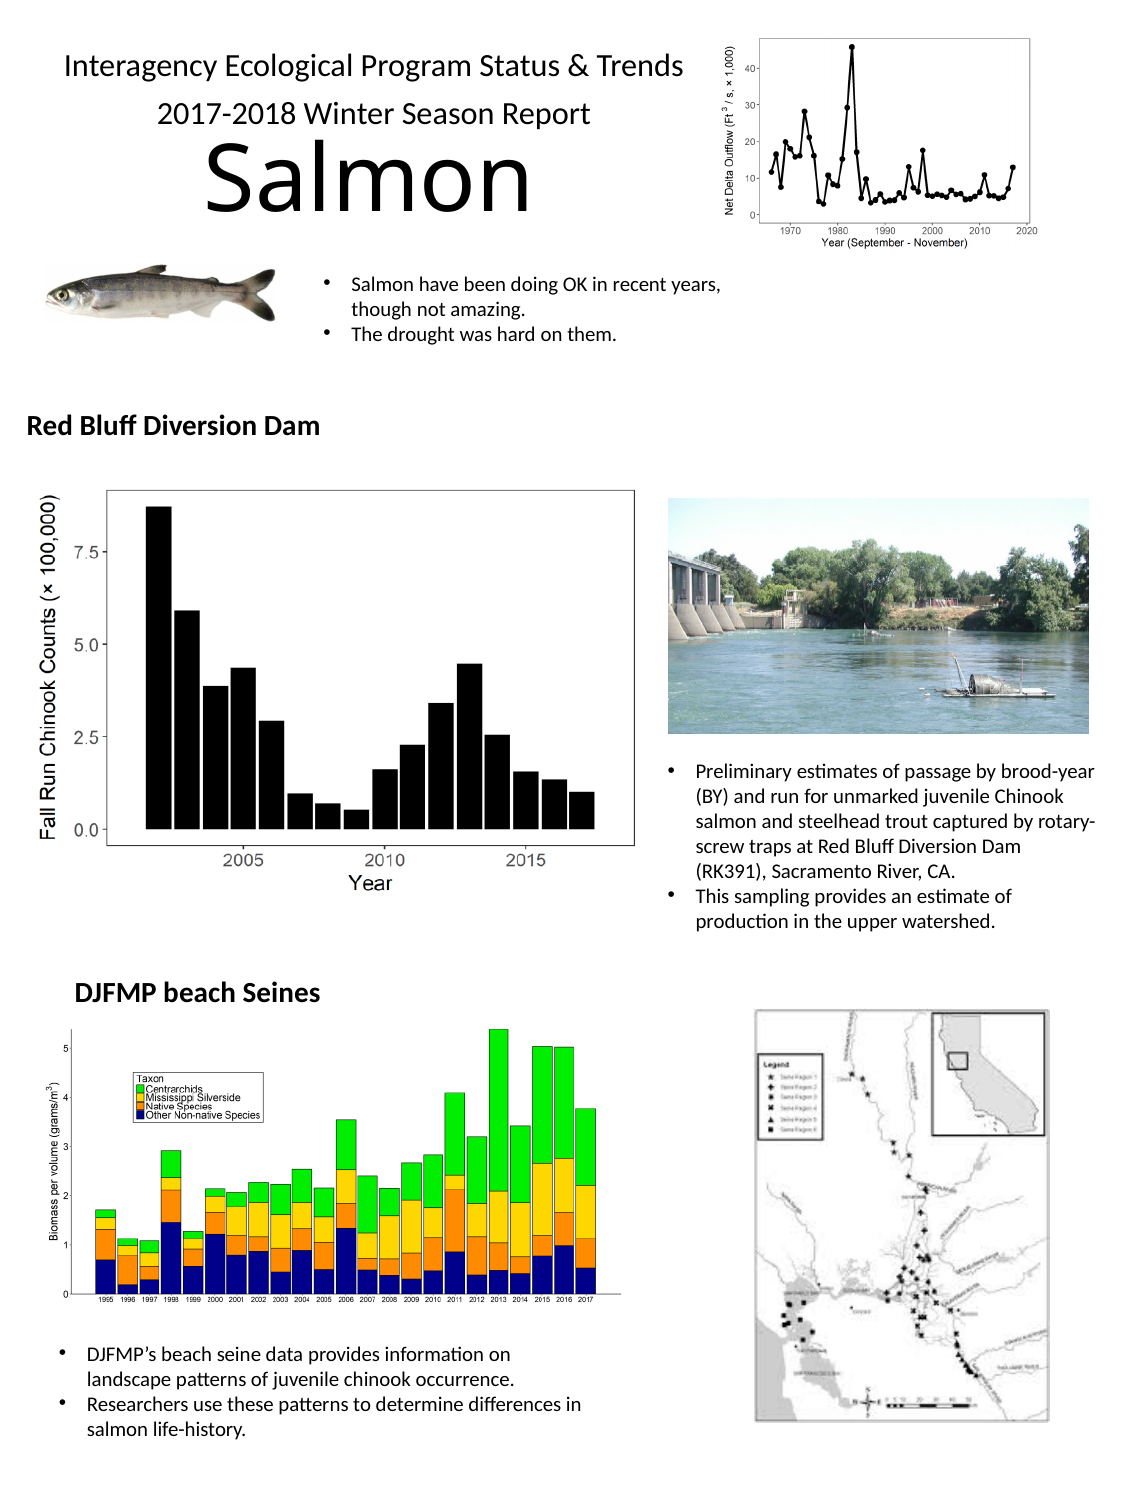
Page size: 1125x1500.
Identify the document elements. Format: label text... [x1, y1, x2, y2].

picture [43, 263, 277, 323]
text_box Red Bluff Diversion Dam [11, 398, 445, 484]
subtitle Interagency Ecological Program Status & Trends 2017-2018 Winter Season Report [30, 40, 717, 160]
text_box Salmon have been doing OK in recent years, though not amazing. The drought was hard on them. [308, 262, 767, 353]
picture [668, 498, 1089, 734]
picture [19, 456, 644, 897]
text_box Preliminary estimates of passage by brood-year (BY) and run for unmarked juvenile Chinook salmon and steelhead trout captured by rotary-screw traps at Red Bluff Diversion Dam (RK391), Sacramento River, CA. This sampling provides an estimate of production in the upper watershed. [652, 750, 1111, 940]
picture [753, 1008, 1050, 1423]
title Salmon [85, 160, 653, 240]
text_box DJFMP beach Seines [59, 965, 493, 1027]
picture [43, 1027, 623, 1304]
text_box DJFMP’s beach seine data provides information on landscape patterns of juvenile chinook occurrence. Researchers use these patterns to determine differences in salmon life-history. [43, 1332, 611, 1448]
picture [717, 34, 1039, 249]
